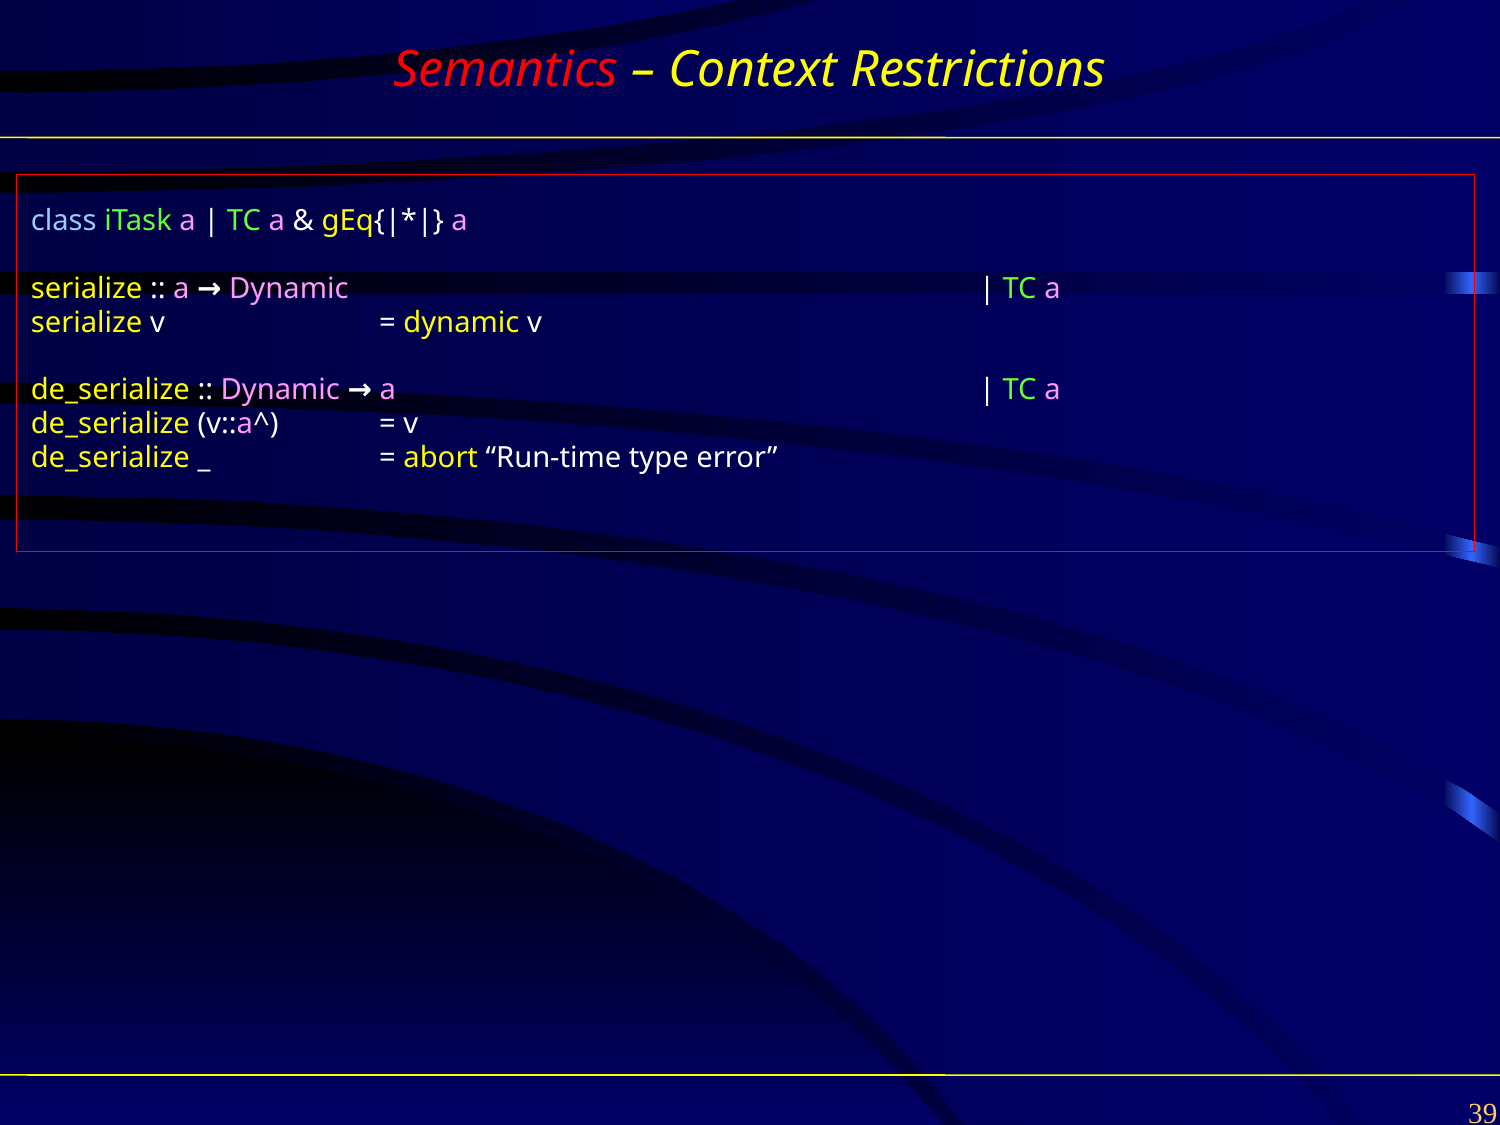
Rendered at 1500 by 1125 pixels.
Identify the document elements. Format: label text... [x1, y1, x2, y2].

title Semantics – Context Restrictions [0, 0, 1500, 112]
list class iTask a | TC a & gEq{|*|} a serialize :: a → Dynamic | TC a serialize v = dynamic v de_serialize :: Dynamic → a | TC a de_serialize (v::a^) = v de_serialize _ = abort “Run-time type error” [0, 112, 1500, 1037]
text_box 39 [1394, 1087, 1500, 1125]
text_box [16, 174, 1475, 552]
